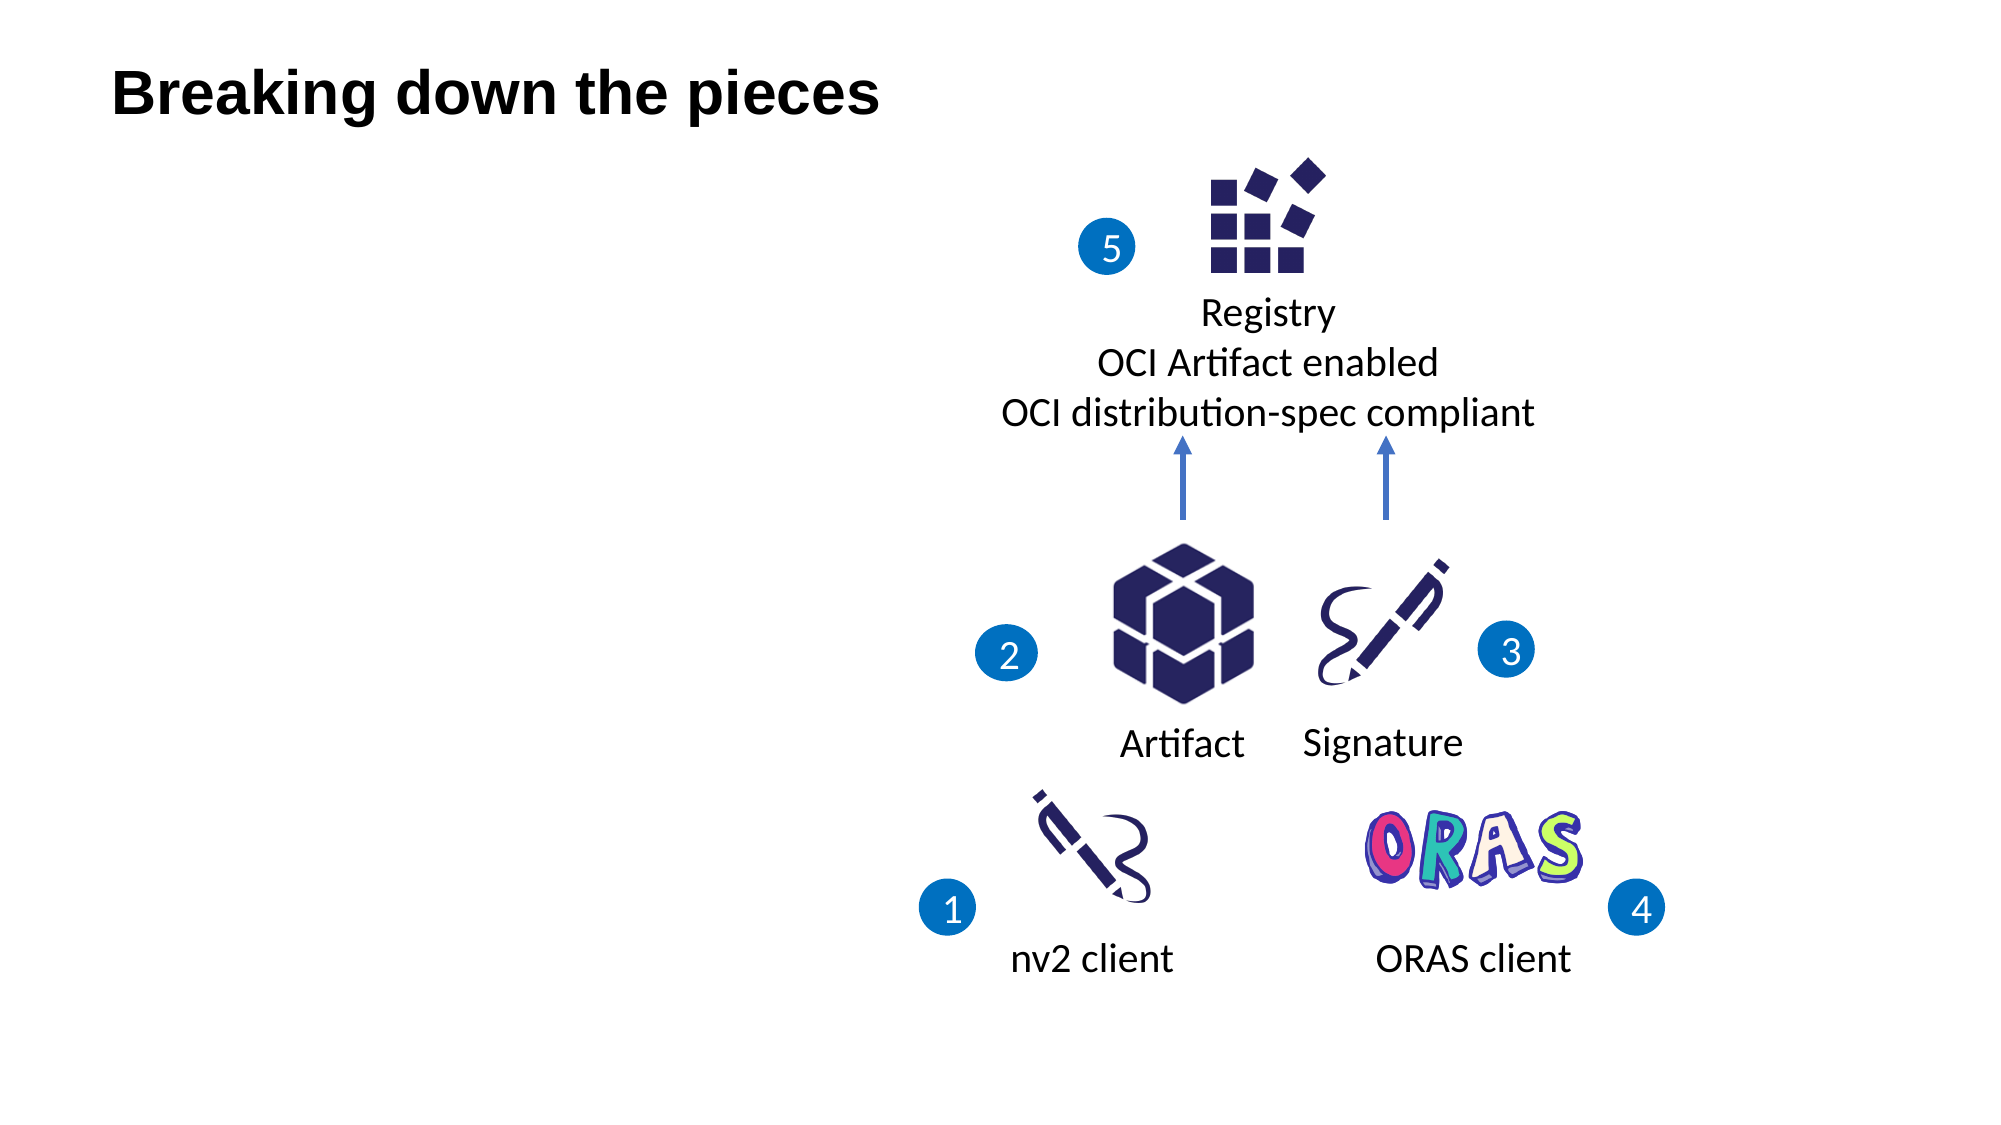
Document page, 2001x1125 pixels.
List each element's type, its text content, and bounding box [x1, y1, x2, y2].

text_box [918, 157, 1666, 990]
title Breaking down the pieces [96, 0, 1792, 189]
